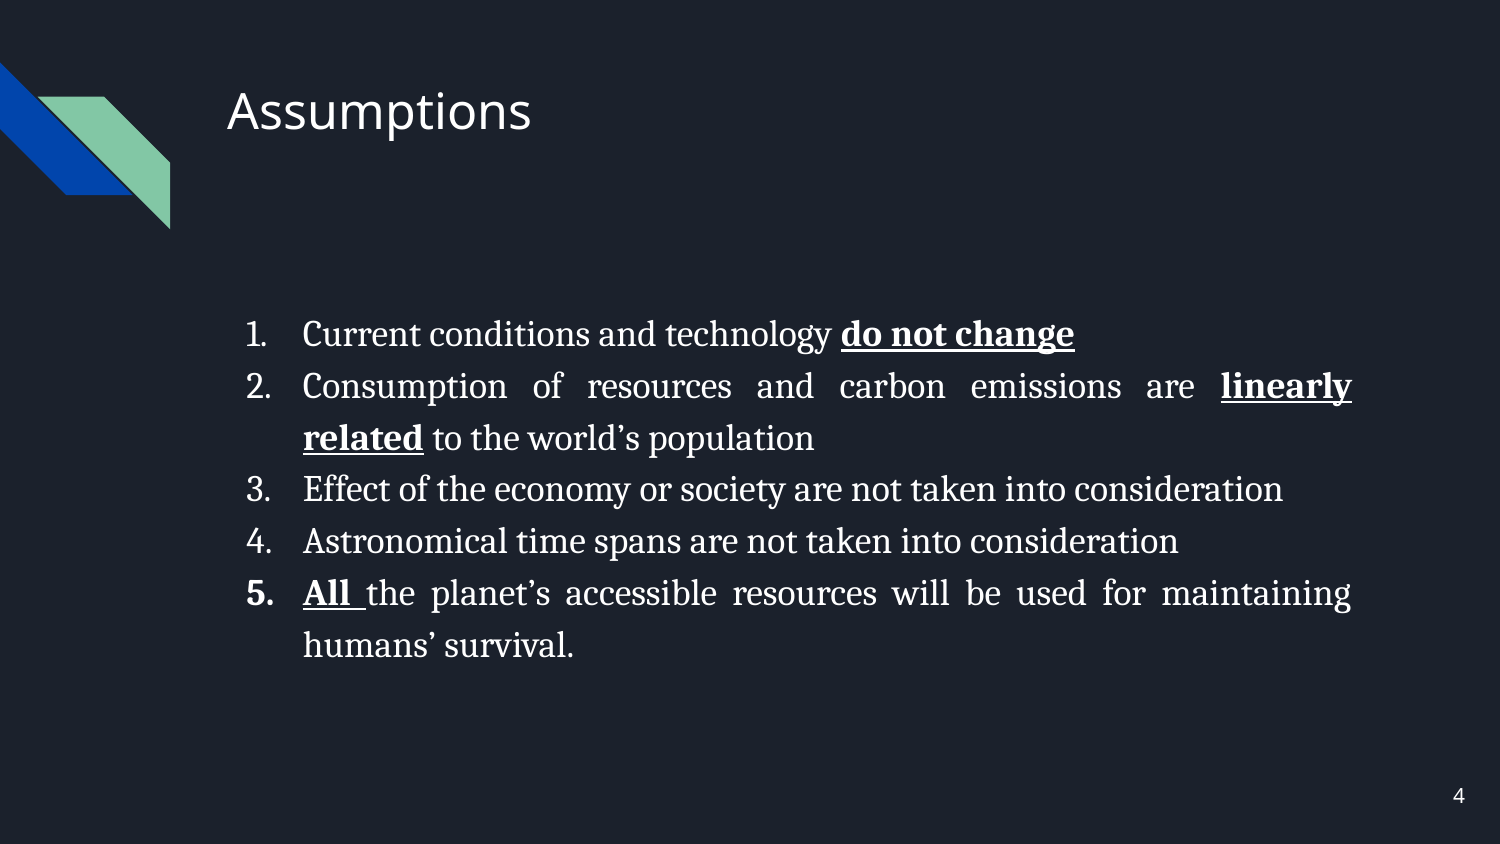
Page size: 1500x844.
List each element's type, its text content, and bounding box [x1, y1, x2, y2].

title Assumptions [212, 64, 1368, 215]
slide_number 4 [1389, 764, 1480, 830]
list Current conditions and technology do not change Consumption of resources and carbon emissions are linearly related to the world’s population Effect of the economy or society are not taken into consideration Astronomical time spans are not taken into consideration All the planet’s accessible resources will be used for maintaining humans’ survival. [212, 287, 1368, 765]
